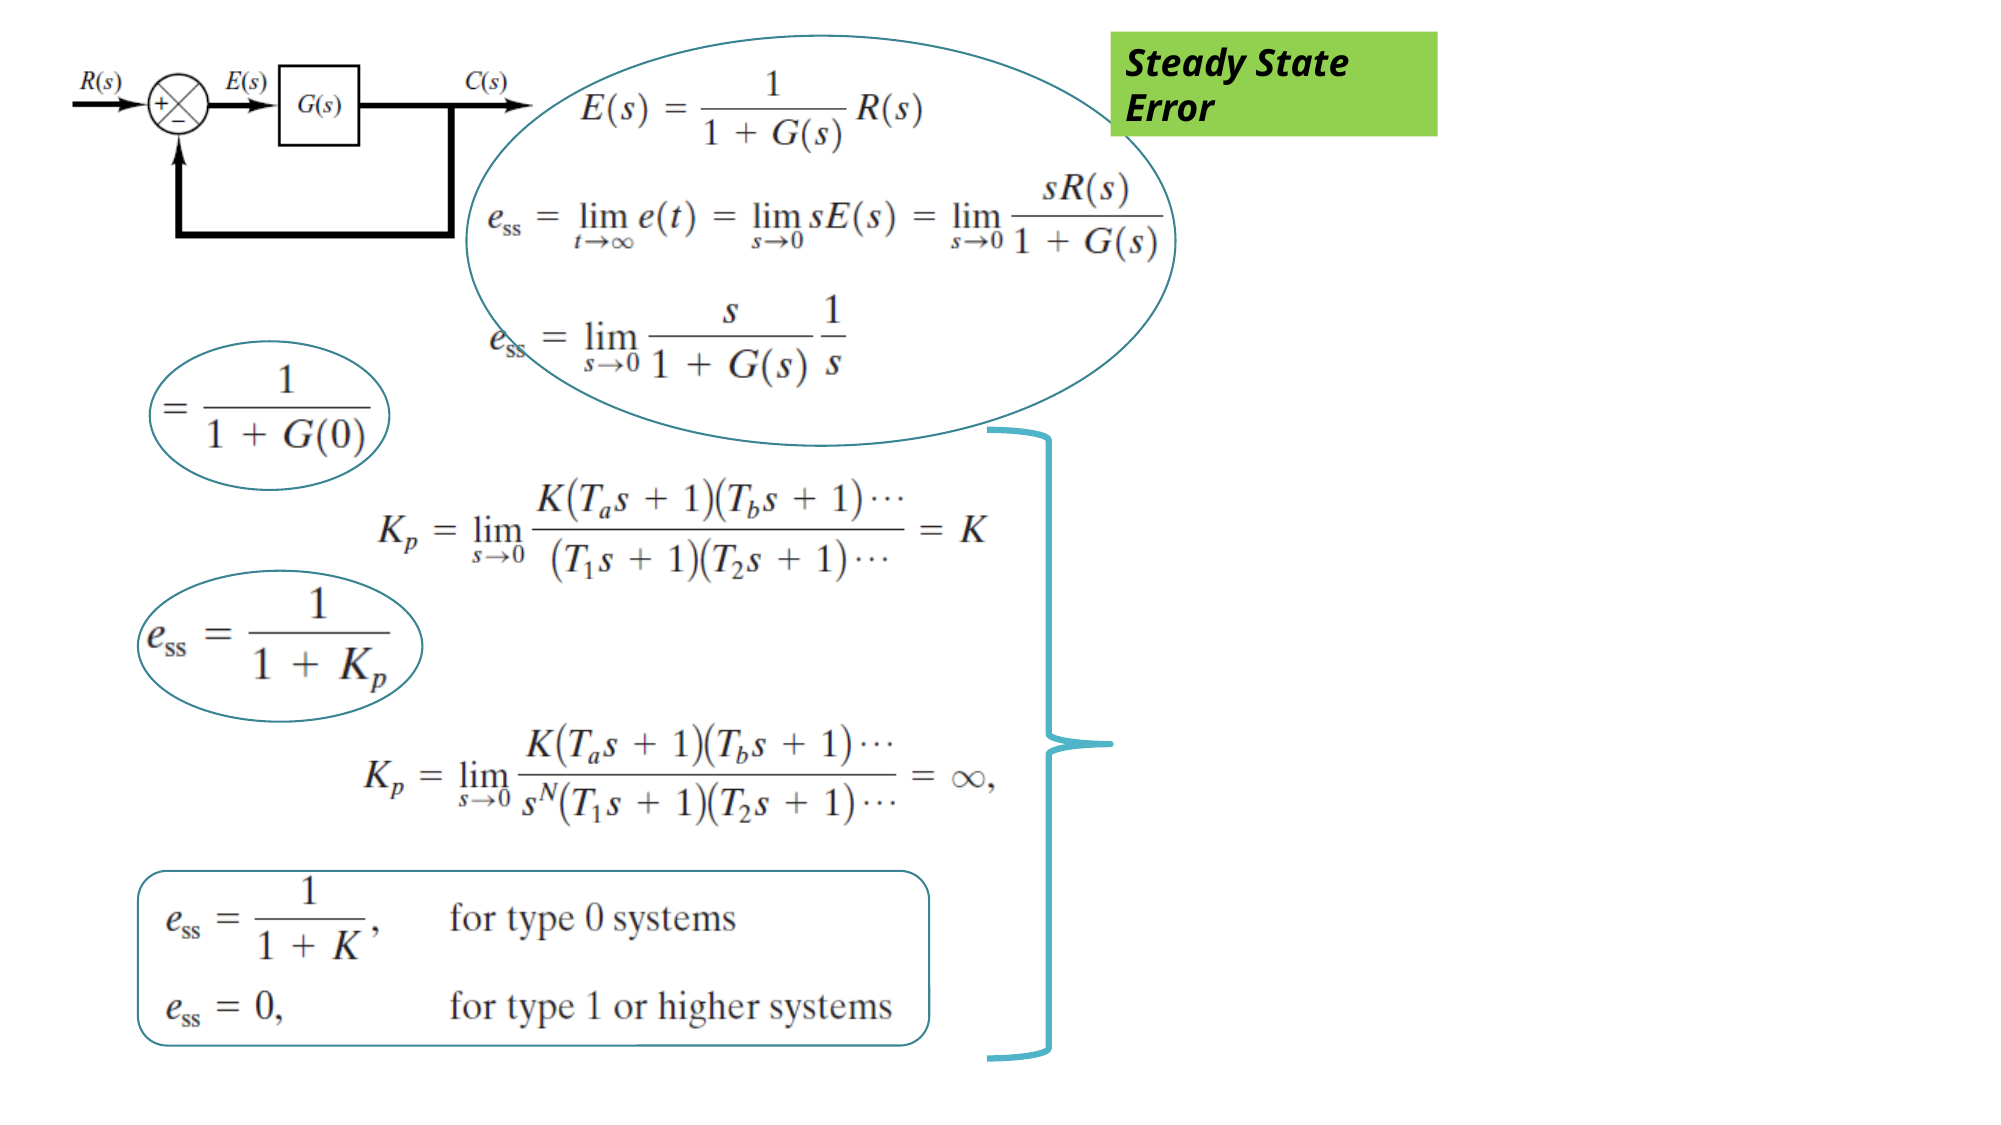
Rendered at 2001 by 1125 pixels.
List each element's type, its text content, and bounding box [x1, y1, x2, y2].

text_box [175, 463, 364, 491]
text_box [213, 714, 347, 723]
picture [149, 865, 904, 1046]
text_box [136, 875, 149, 1041]
text_box [195, 340, 344, 356]
text_box Steady State Error [1110, 31, 1438, 137]
text_box [533, 34, 1152, 165]
text_box [161, 870, 931, 1047]
picture [59, 51, 1176, 266]
text_box [406, 609, 424, 683]
picture [137, 473, 1017, 839]
picture [149, 356, 406, 463]
text_box [466, 256, 1174, 447]
text_box [986, 429, 1112, 1060]
picture [478, 273, 862, 403]
picture [564, 58, 930, 163]
